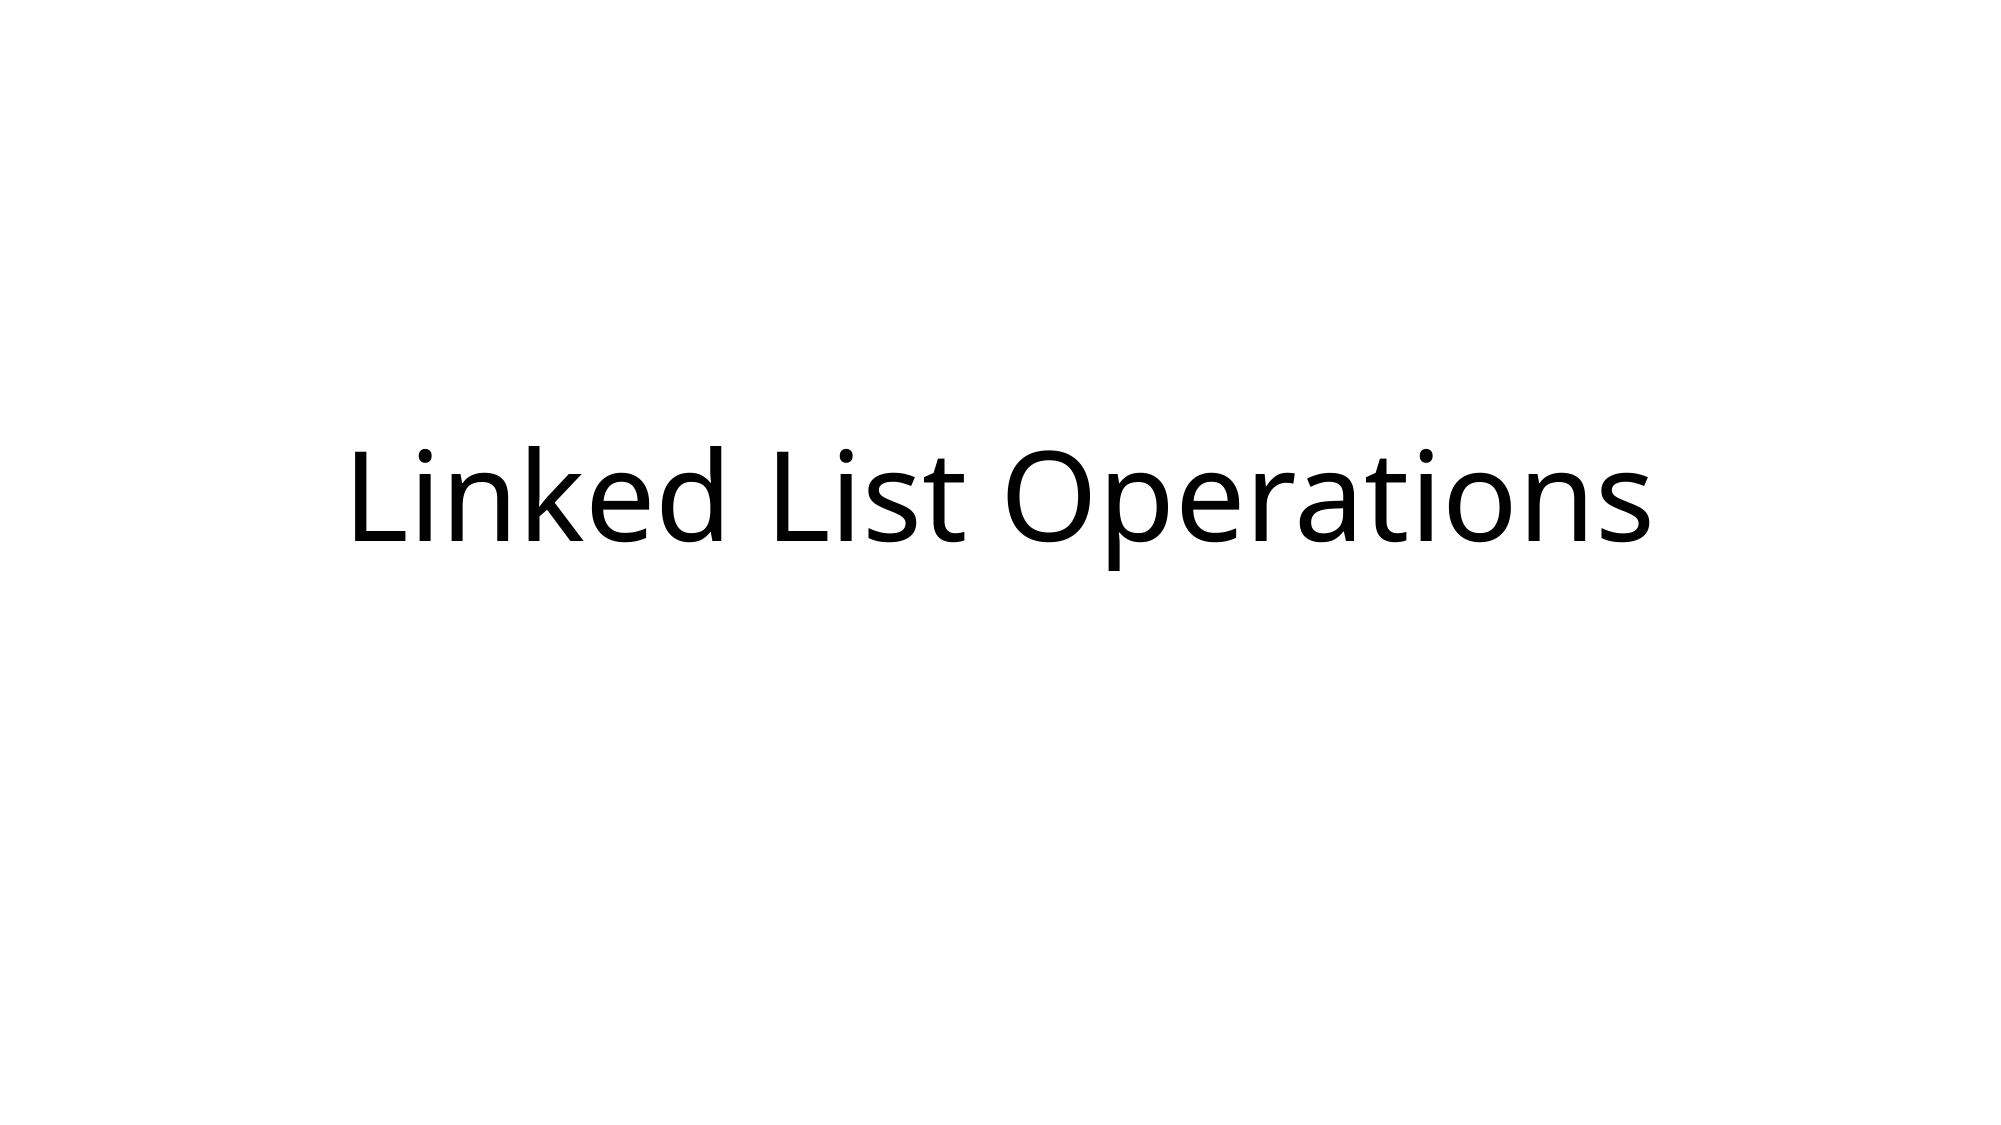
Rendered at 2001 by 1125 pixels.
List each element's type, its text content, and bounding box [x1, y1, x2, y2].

title Linked List Operations [249, 184, 1750, 576]
